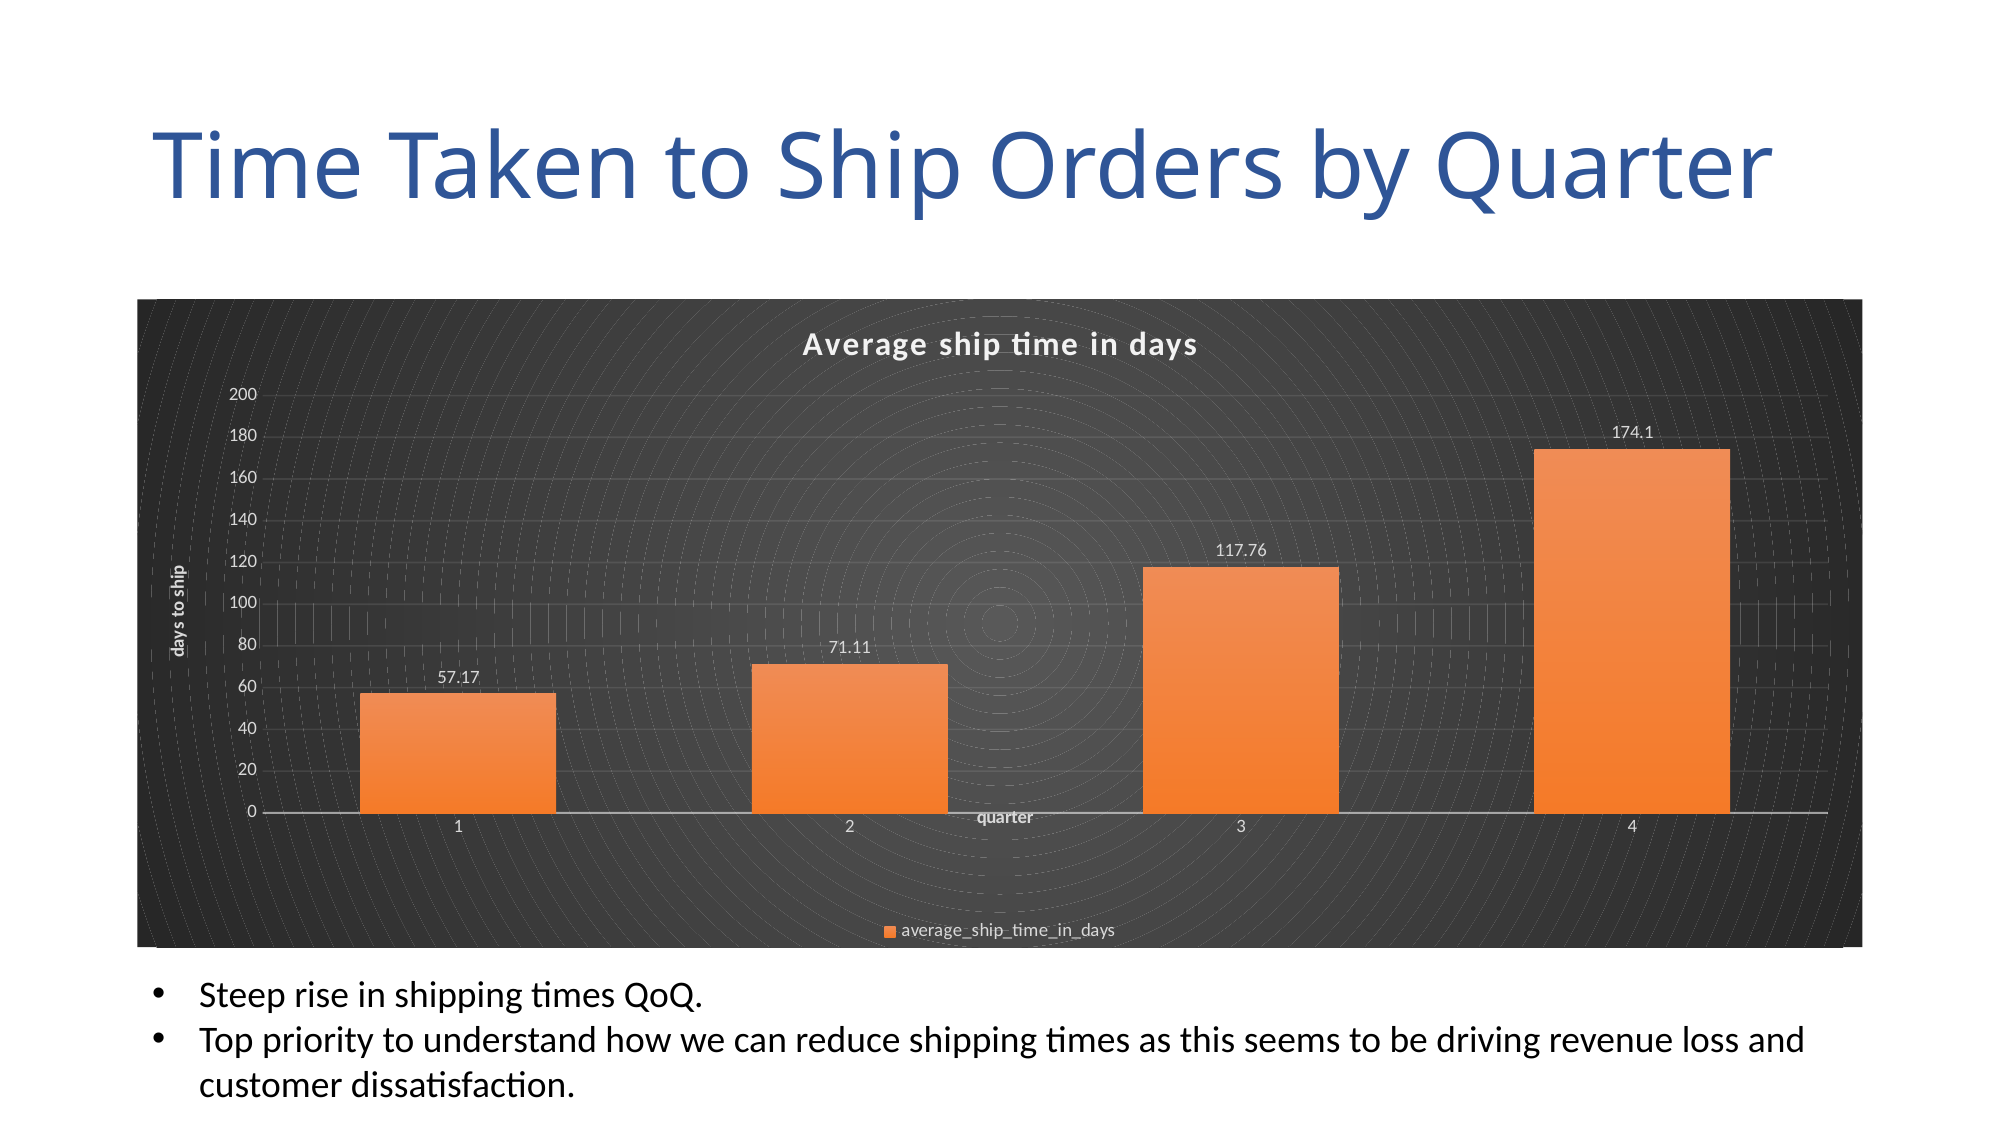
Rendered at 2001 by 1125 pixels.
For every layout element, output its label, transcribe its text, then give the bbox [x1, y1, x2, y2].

chart [137, 299, 1863, 948]
text_box Steep rise in shipping times QoQ. Top priority to understand how we can reduce shipping times as this seems to be driving revenue loss and customer dissatisfaction. [137, 962, 1863, 1113]
title Time Taken to Ship Orders by Quarter [137, 59, 1863, 278]
